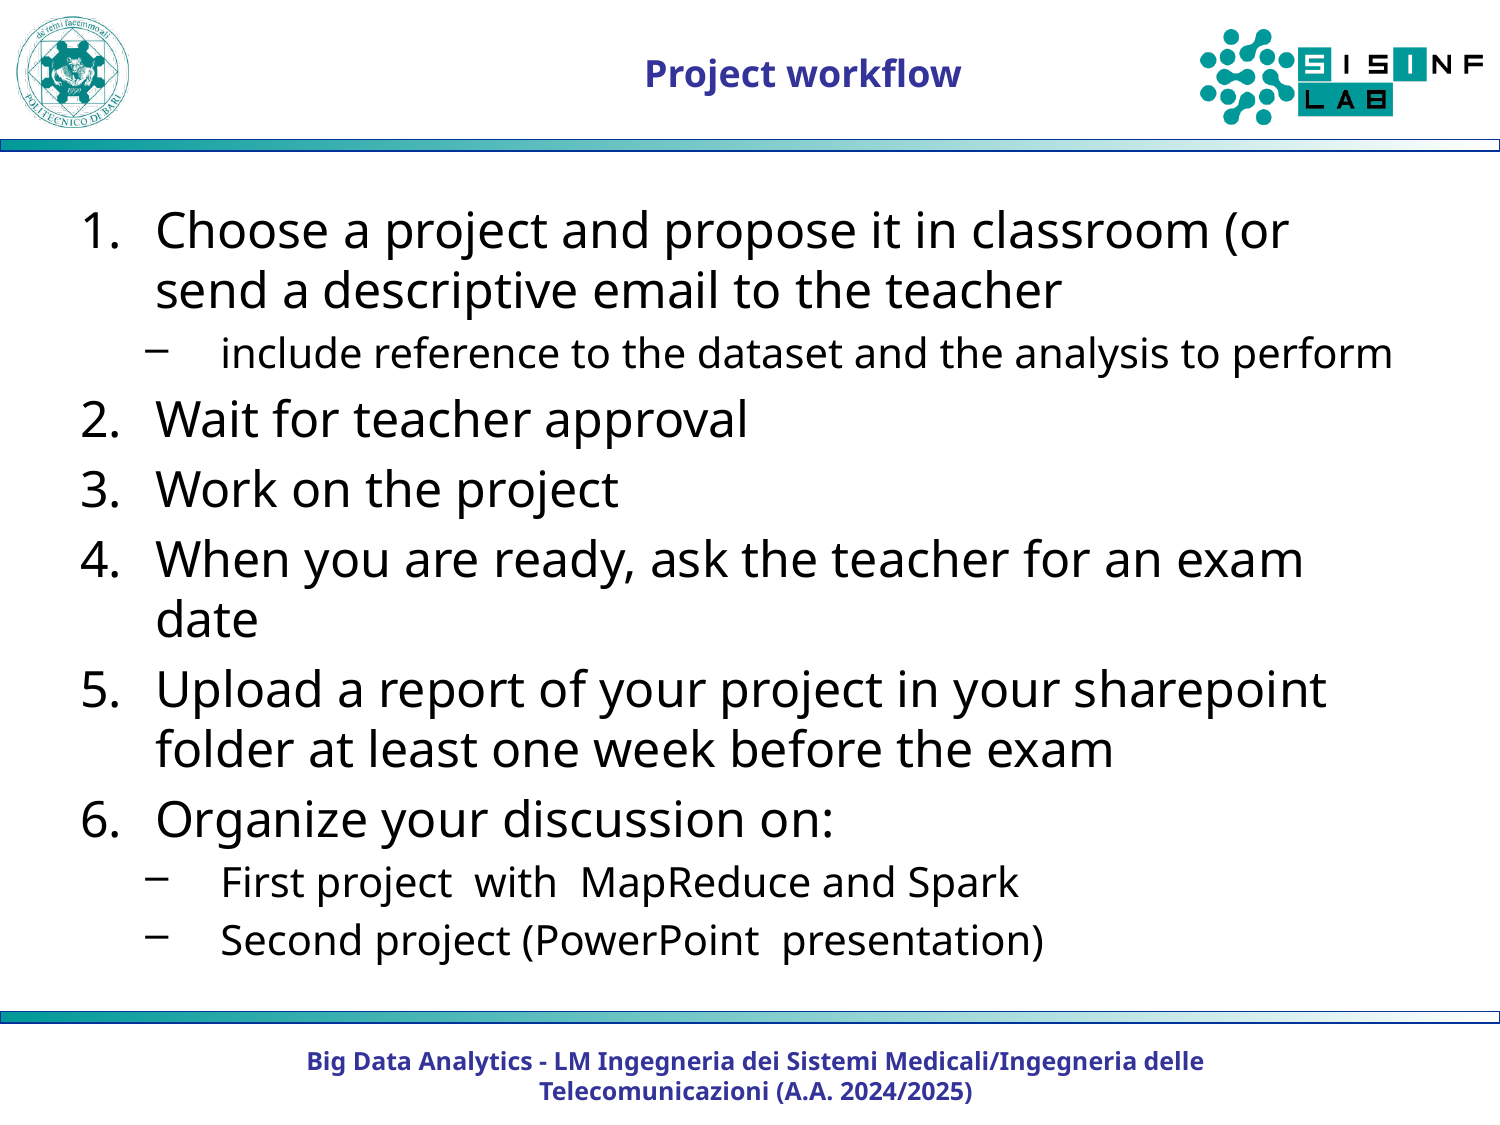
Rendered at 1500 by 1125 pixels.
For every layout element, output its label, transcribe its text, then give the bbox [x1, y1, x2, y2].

picture [1200, 28, 1483, 125]
footer Big Data Analytics - LM Ingegneria dei Sistemi Medicali/Ingegneria delle Telecomunicazioni (A.A. 2024/2025) [249, 1037, 1263, 1093]
picture [16, 16, 129, 128]
list Choose a project and propose it in classroom (or send a descriptive email to the teacher include reference to the dataset and the analysis to perform Wait for teacher approval Work on the project When you are ready, ask the teacher for an exam date Upload a report of your project in your sharepoint folder at least one week before the exam Organize your discussion on: First project with MapReduce and Spark Second project (PowerPoint presentation) [64, 191, 1416, 988]
title Project workflow [419, 18, 1188, 126]
